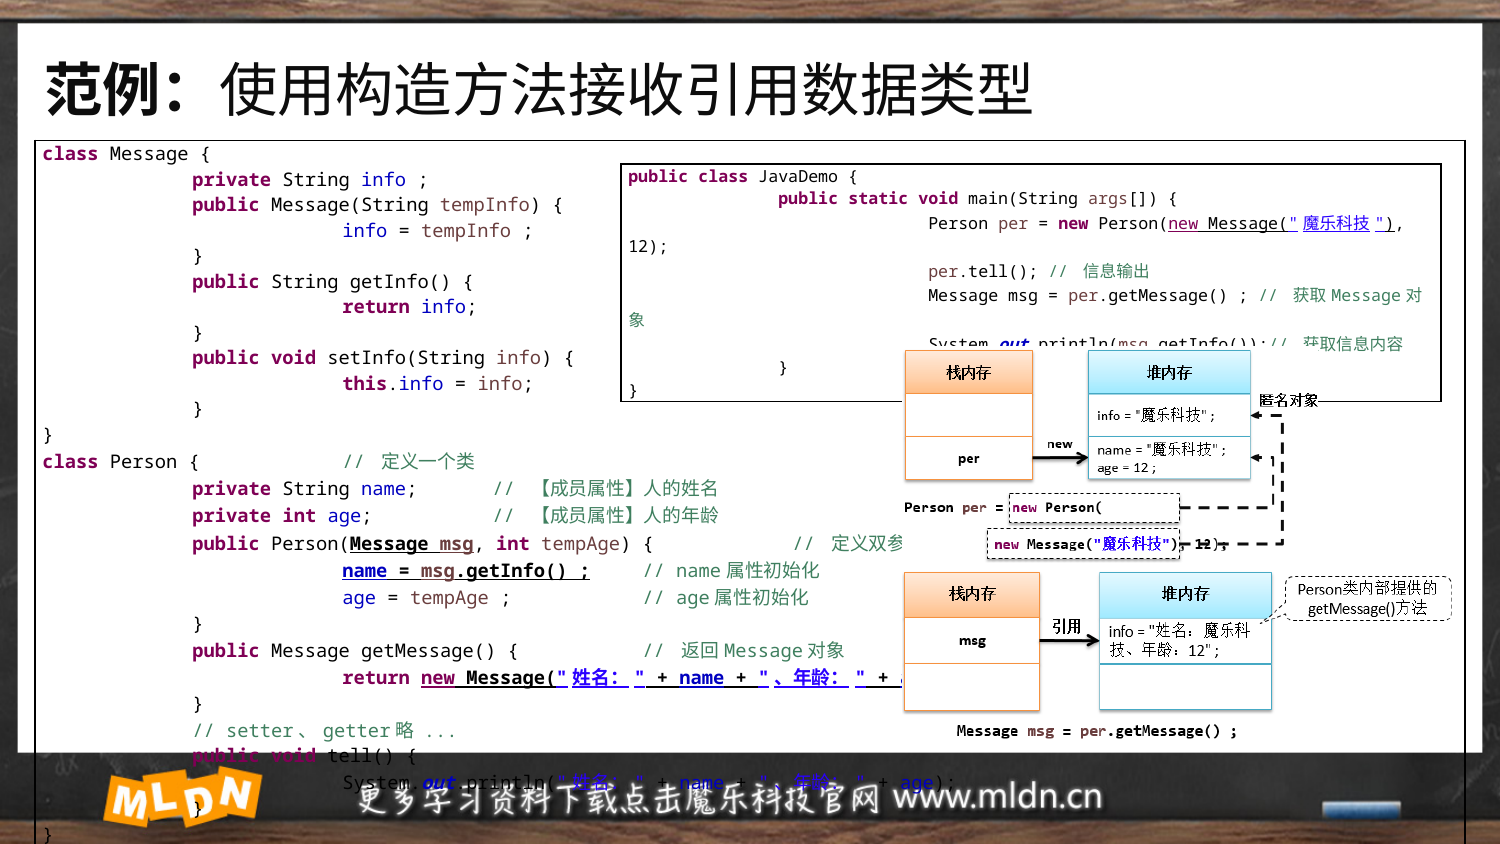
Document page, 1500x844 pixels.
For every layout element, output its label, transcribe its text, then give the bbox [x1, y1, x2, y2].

picture [902, 346, 1318, 563]
title 范例：使用构造方法接收引用数据类型 [29, 34, 1471, 141]
table_header class Message { private String info ; public Message(String tempInfo) { info = tempInfo ; } public String getInfo() { return info; } public void setInfo(String info) { this.info = info; } } class Person { // 定义一个类 private String name; // 【成员属性】人的姓名 private int age; // 【成员属性】人的年龄 public Person(Message msg, int tempAge) { // 定义双参构造方法 name = msg.getInfo() ; // name属性初始化 age = tempAge ; // age属性初始化 } public Message getMessage() { // 返回Message对象 return new Message("姓名：" + name + "、年龄：" + age) ; } // setter、getter略 ... public void tell() { System.out.println("姓名：" + name + "、年龄：" + age); } } [36, 141, 1464, 844]
picture [902, 570, 1452, 739]
table_header public class JavaDemo { public static void main(String args[]) { Person per = new Person(new Message("魔乐科技"), 12); per.tell(); // 信息输出 Message msg = per.getMessage() ; // 获取Message对象 System.out.println(msg.getInfo());// 获取信息内容 } } [622, 165, 1440, 401]
picture [0, 0, 1500, 844]
